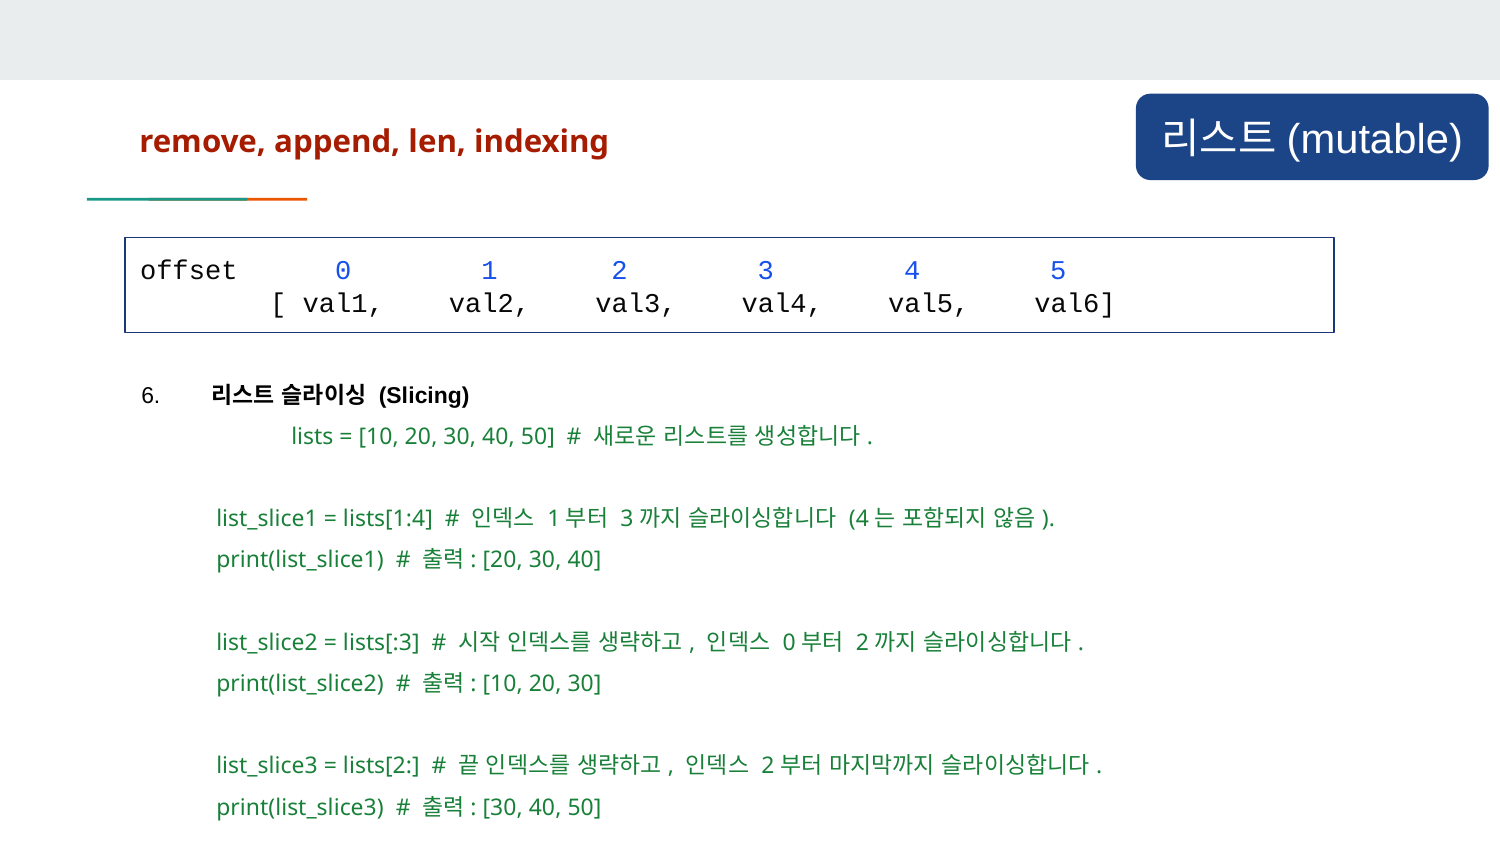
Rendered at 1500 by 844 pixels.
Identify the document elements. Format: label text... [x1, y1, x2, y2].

text_box 6. 리스트 슬라이싱 (Slicing) lists = [10, 20, 30, 40, 50] # 새로운 리스트를 생성합니다. list_slice1 = lists[1:4] # 인덱스 1부터 3까지 슬라이싱합니다 (4는 포함되지 않음). print(list_slice1) # 출력: [20, 30, 40] list_slice2 = lists[:3] # 시작 인덱스를 생략하고, 인덱스 0부터 2까지 슬라이싱합니다. print(list_slice2) # 출력: [10, 20, 30] list_slice3 = lists[2:] # 끝 인덱스를 생략하고, 인덱스 2부터 마지막까지 슬라이싱합니다. print(list_slice3) # 출력: [30, 40, 50] [126, 351, 1355, 821]
text_box 리스트(mutable) [1135, 93, 1489, 181]
text_box offset 0 1 2 3 4 5 [ val1, val2, val3, val4, val5, val6] [124, 237, 1334, 333]
text_box remove, append, len, indexing [124, 106, 638, 168]
